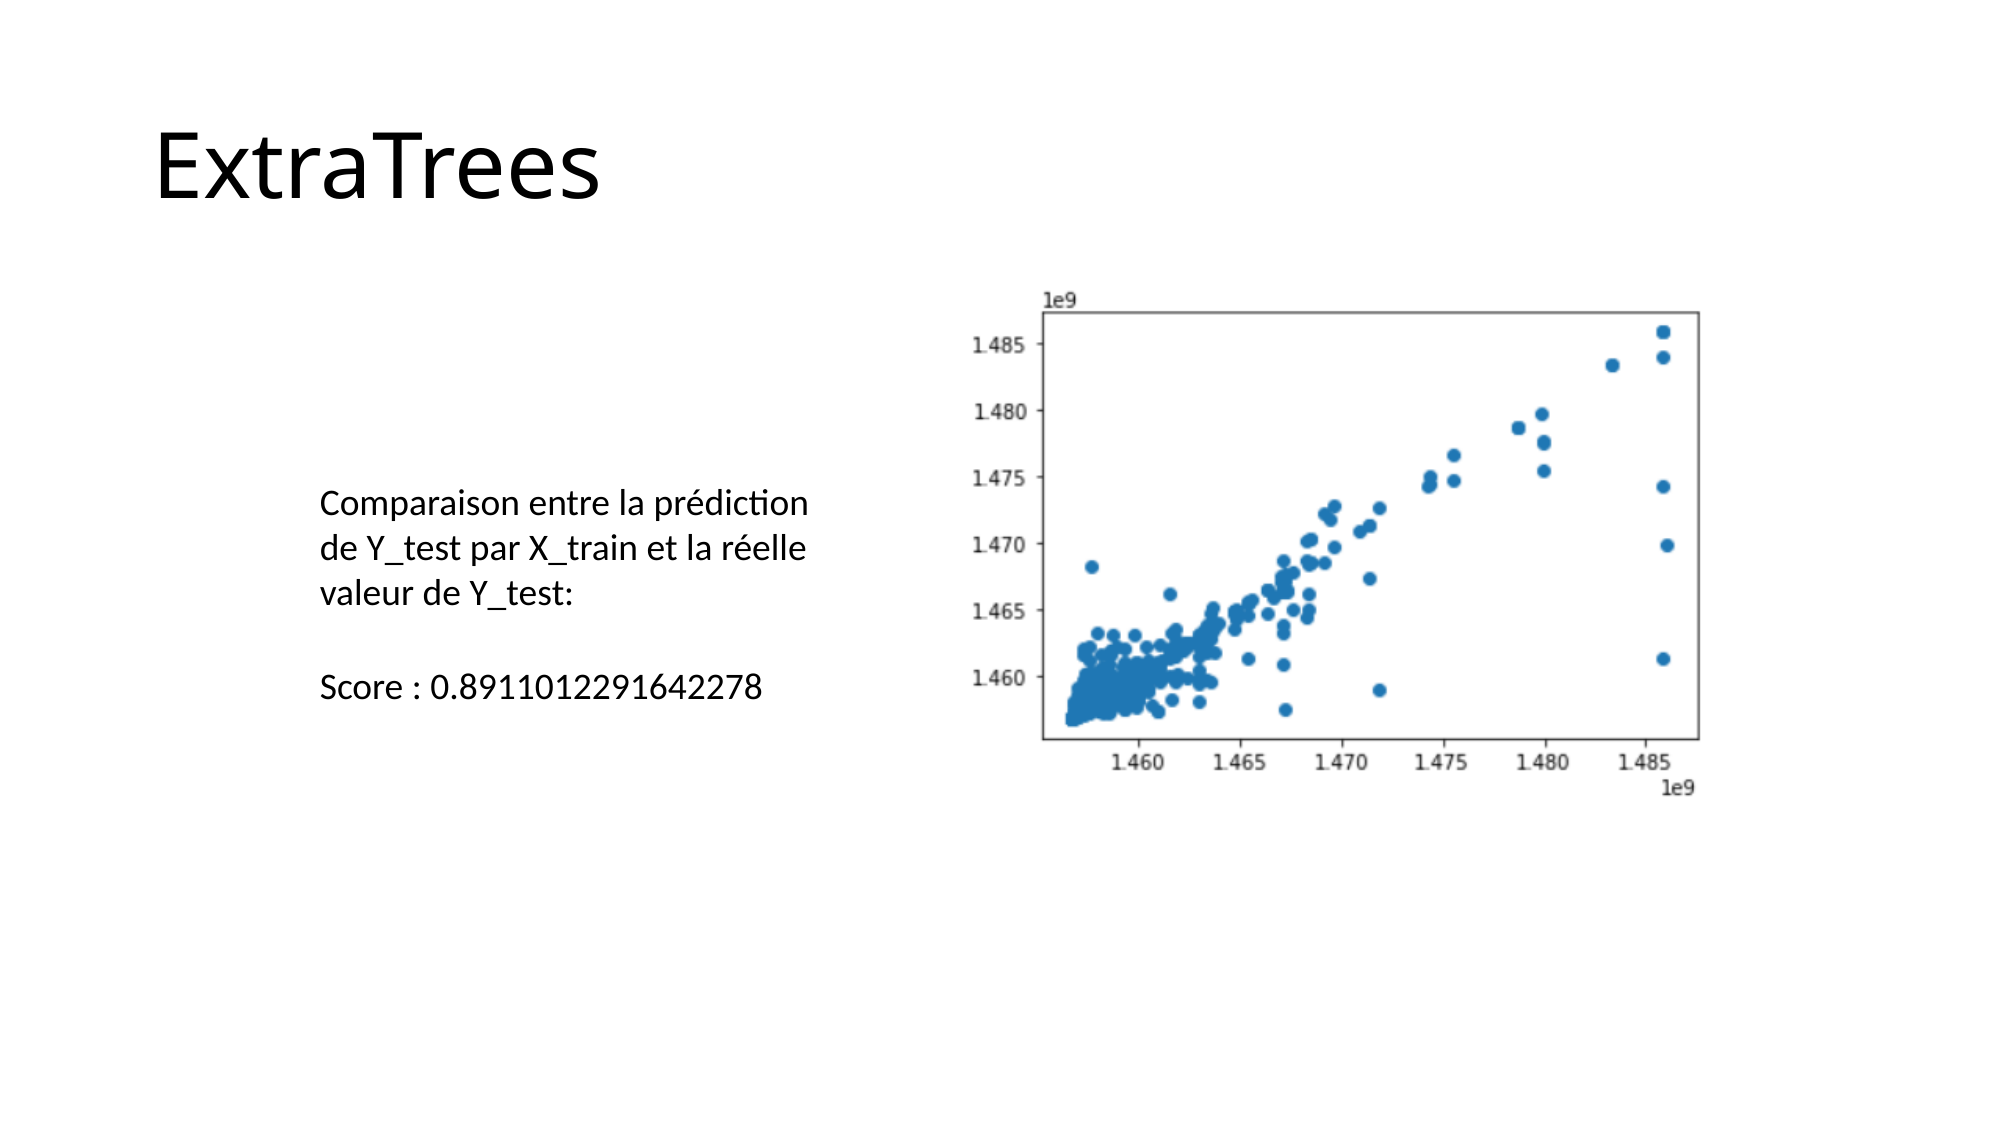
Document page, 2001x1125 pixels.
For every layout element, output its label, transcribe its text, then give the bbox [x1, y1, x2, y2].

title ExtraTrees [137, 59, 1863, 278]
text_box Score : 0.8911012291642278 [304, 655, 894, 715]
text_box Comparaison entre la prédiction de Y_test par X_train et la réelle valeur de Y_test: [305, 470, 864, 621]
picture [966, 277, 1730, 822]
